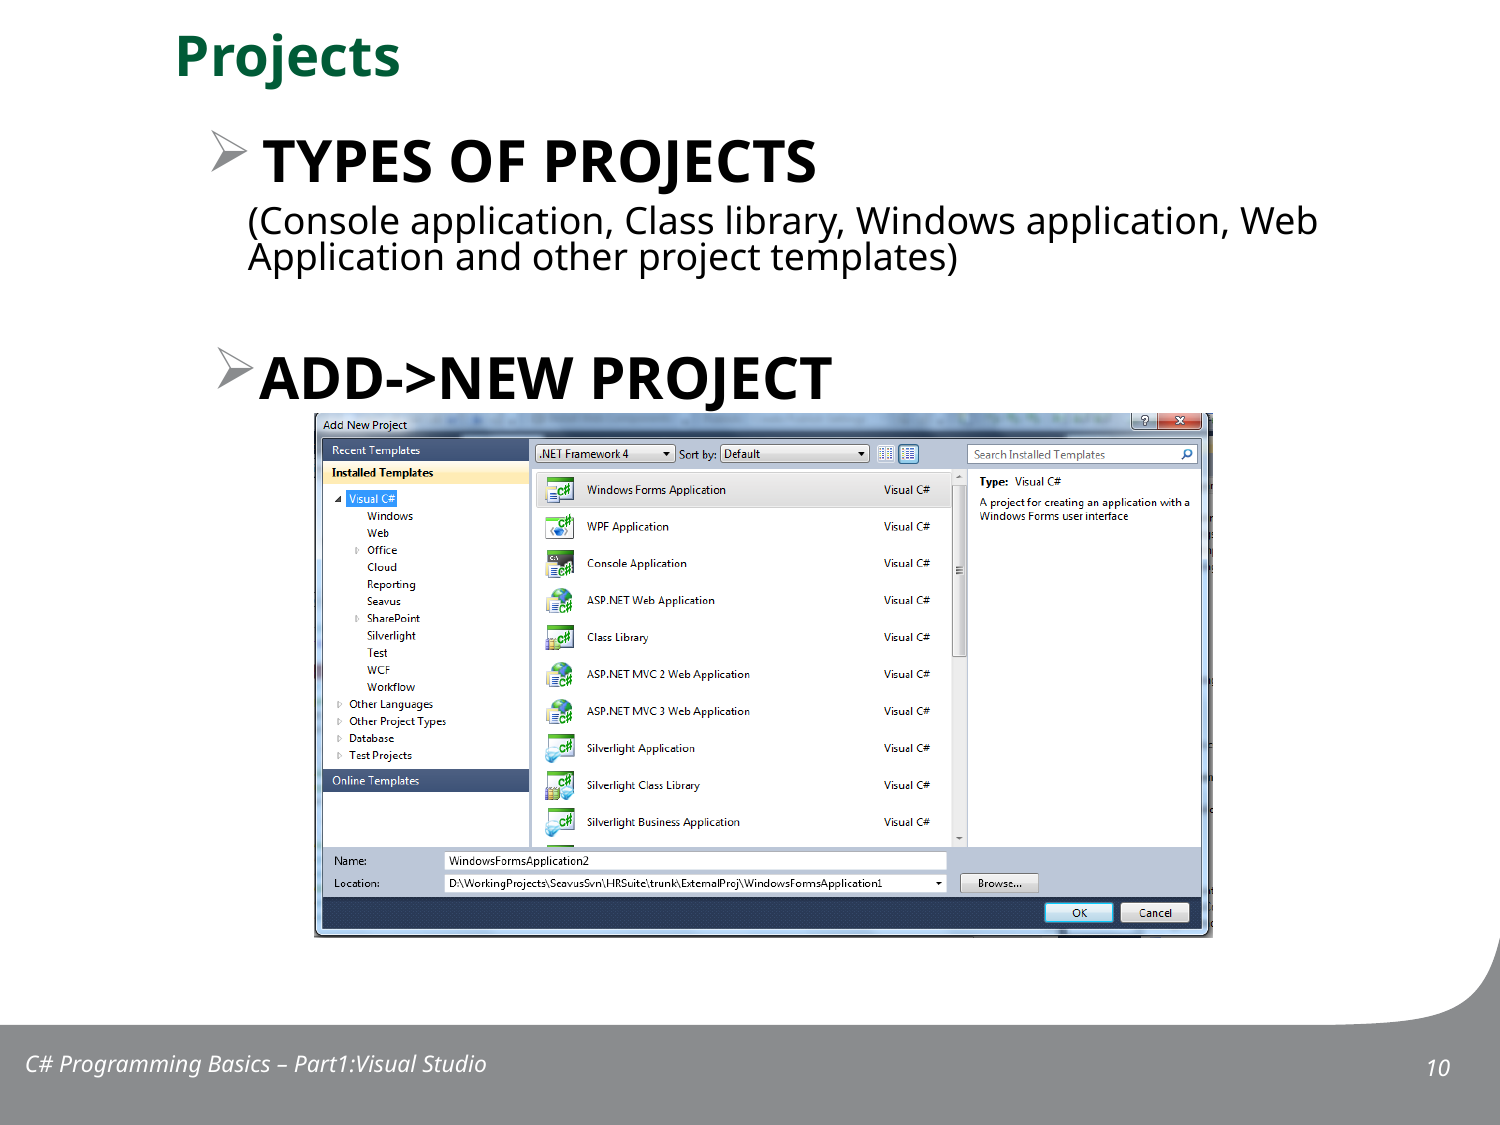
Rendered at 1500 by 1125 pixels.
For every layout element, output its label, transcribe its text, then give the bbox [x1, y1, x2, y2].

list Types of projects (Console application, Class library, Windows application, Web Application and other project templates) Add->New project Other project templates can be added! [174, 137, 1401, 938]
text_box C# Programming Basics – Part1:Visual Studio [24, 1050, 1038, 1100]
slide_number 10 [1066, 1053, 1451, 1085]
title Projects [174, 32, 1387, 137]
picture [314, 413, 1213, 938]
